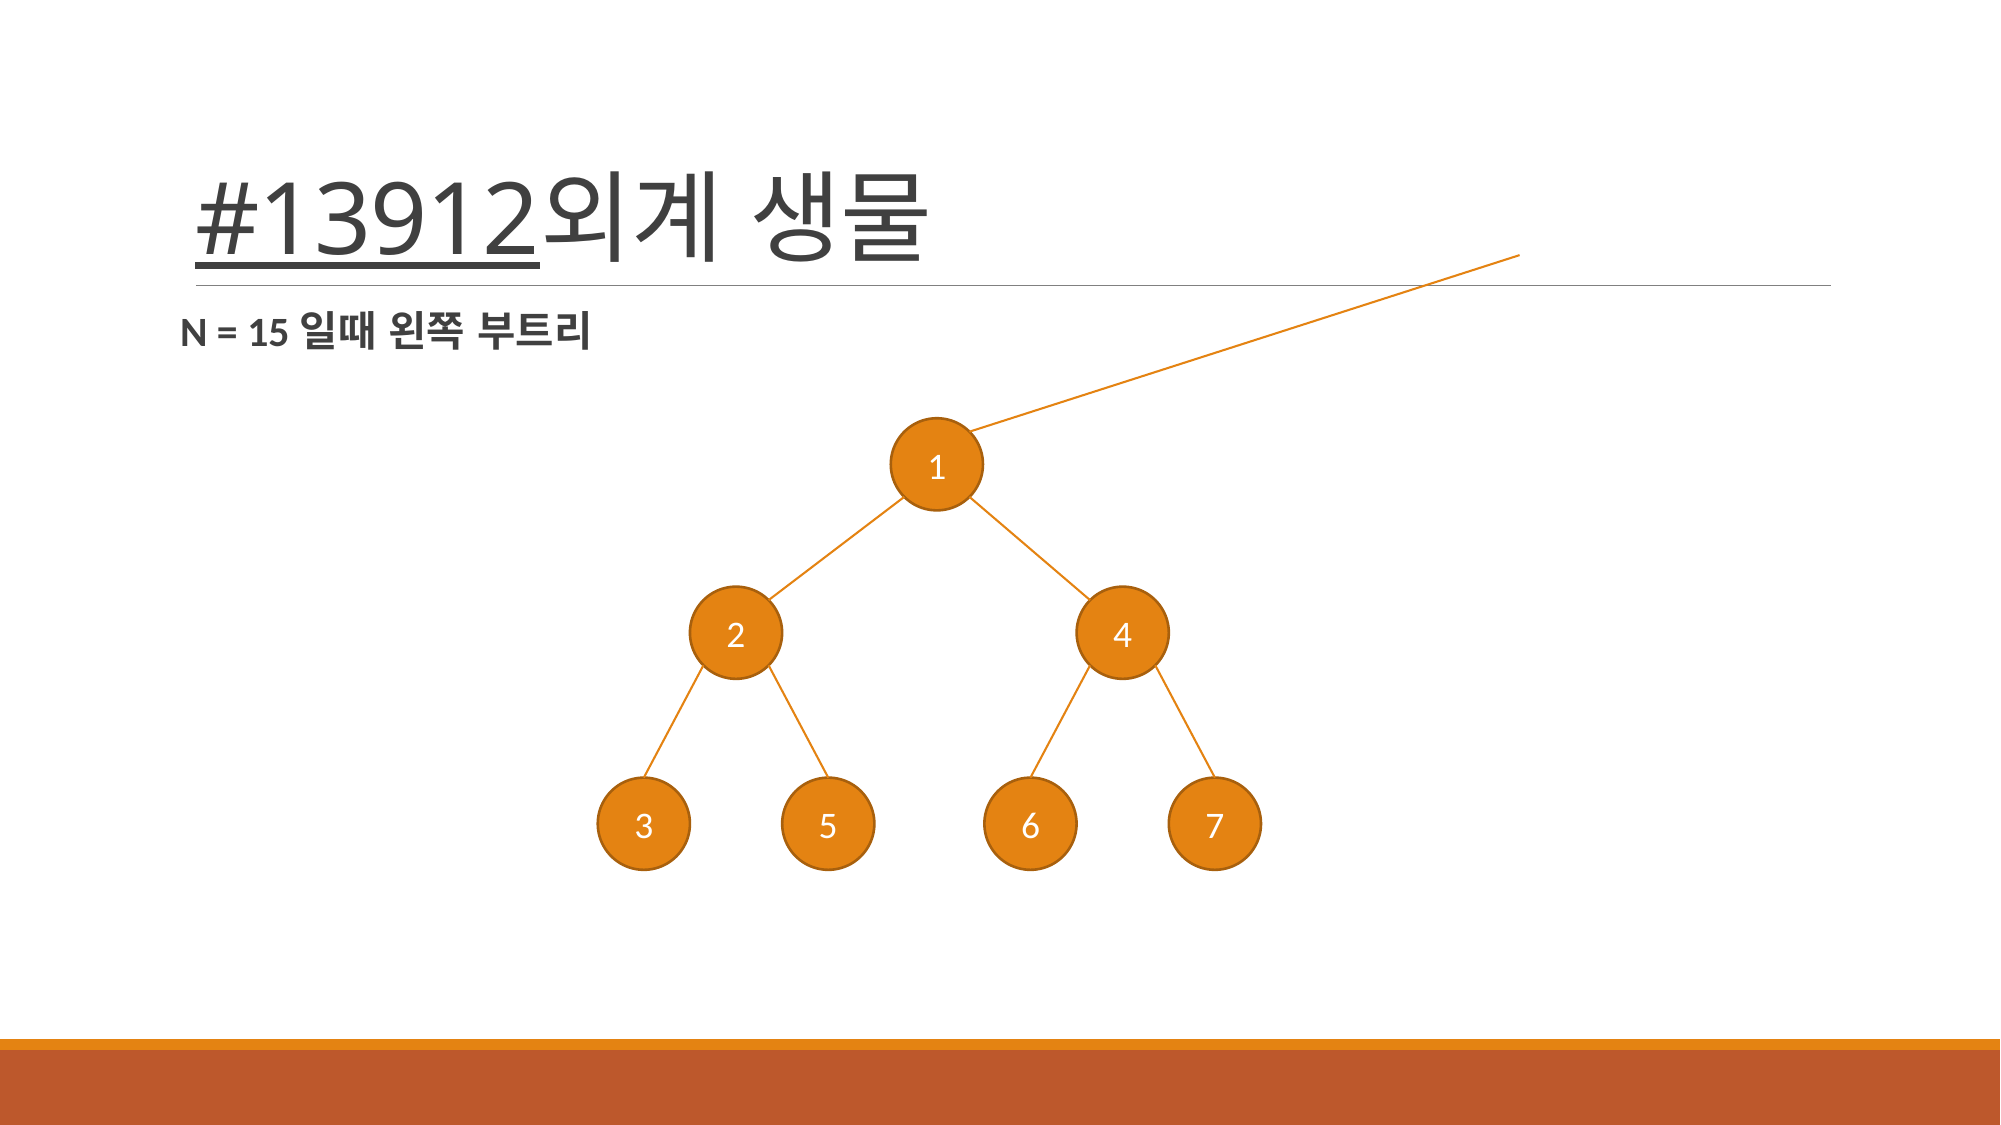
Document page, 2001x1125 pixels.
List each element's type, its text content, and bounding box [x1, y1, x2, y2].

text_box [643, 664, 704, 779]
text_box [1029, 664, 1091, 779]
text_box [1154, 664, 1216, 779]
text_box 6 [983, 776, 1078, 872]
text_box 5 [780, 776, 876, 872]
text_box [968, 254, 1521, 433]
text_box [968, 496, 1091, 601]
text_box 4 [1075, 585, 1171, 681]
list N = 15일때 왼쪽 부트리 [180, 302, 1694, 963]
text_box 3 [596, 776, 692, 872]
title #13912외계 생물 [180, 47, 1830, 285]
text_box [768, 496, 905, 601]
text_box 7 [1167, 777, 1263, 872]
text_box 1 [889, 416, 985, 512]
text_box 2 [688, 585, 784, 681]
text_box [768, 664, 829, 779]
